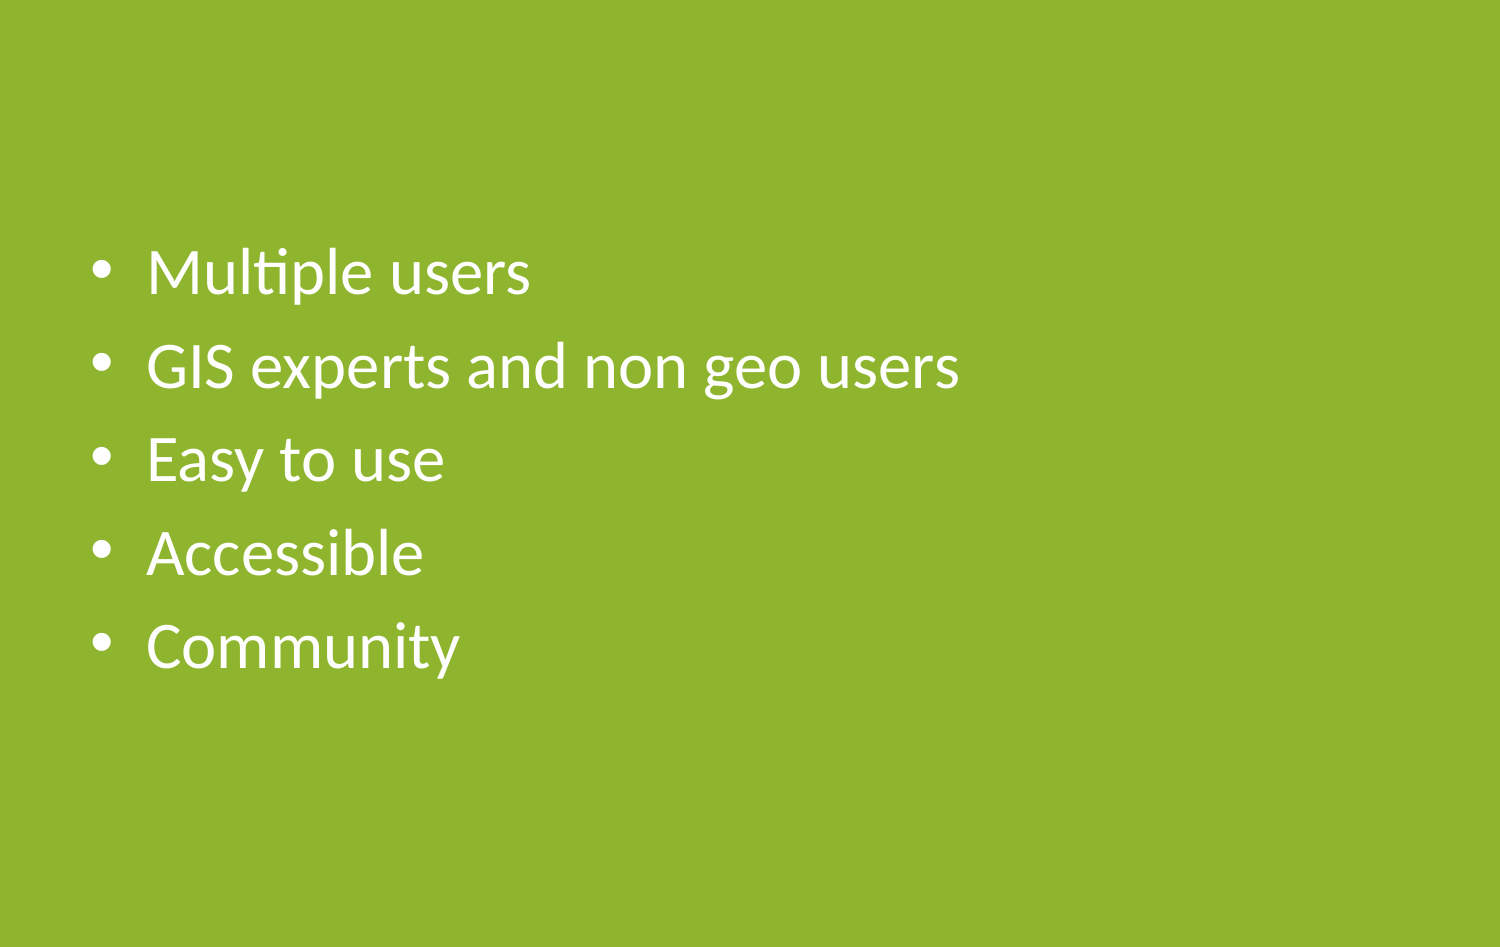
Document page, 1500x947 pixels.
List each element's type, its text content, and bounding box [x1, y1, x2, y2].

list Multiple users GIS experts and non geo users Easy to use Accessible Community [75, 220, 1425, 846]
